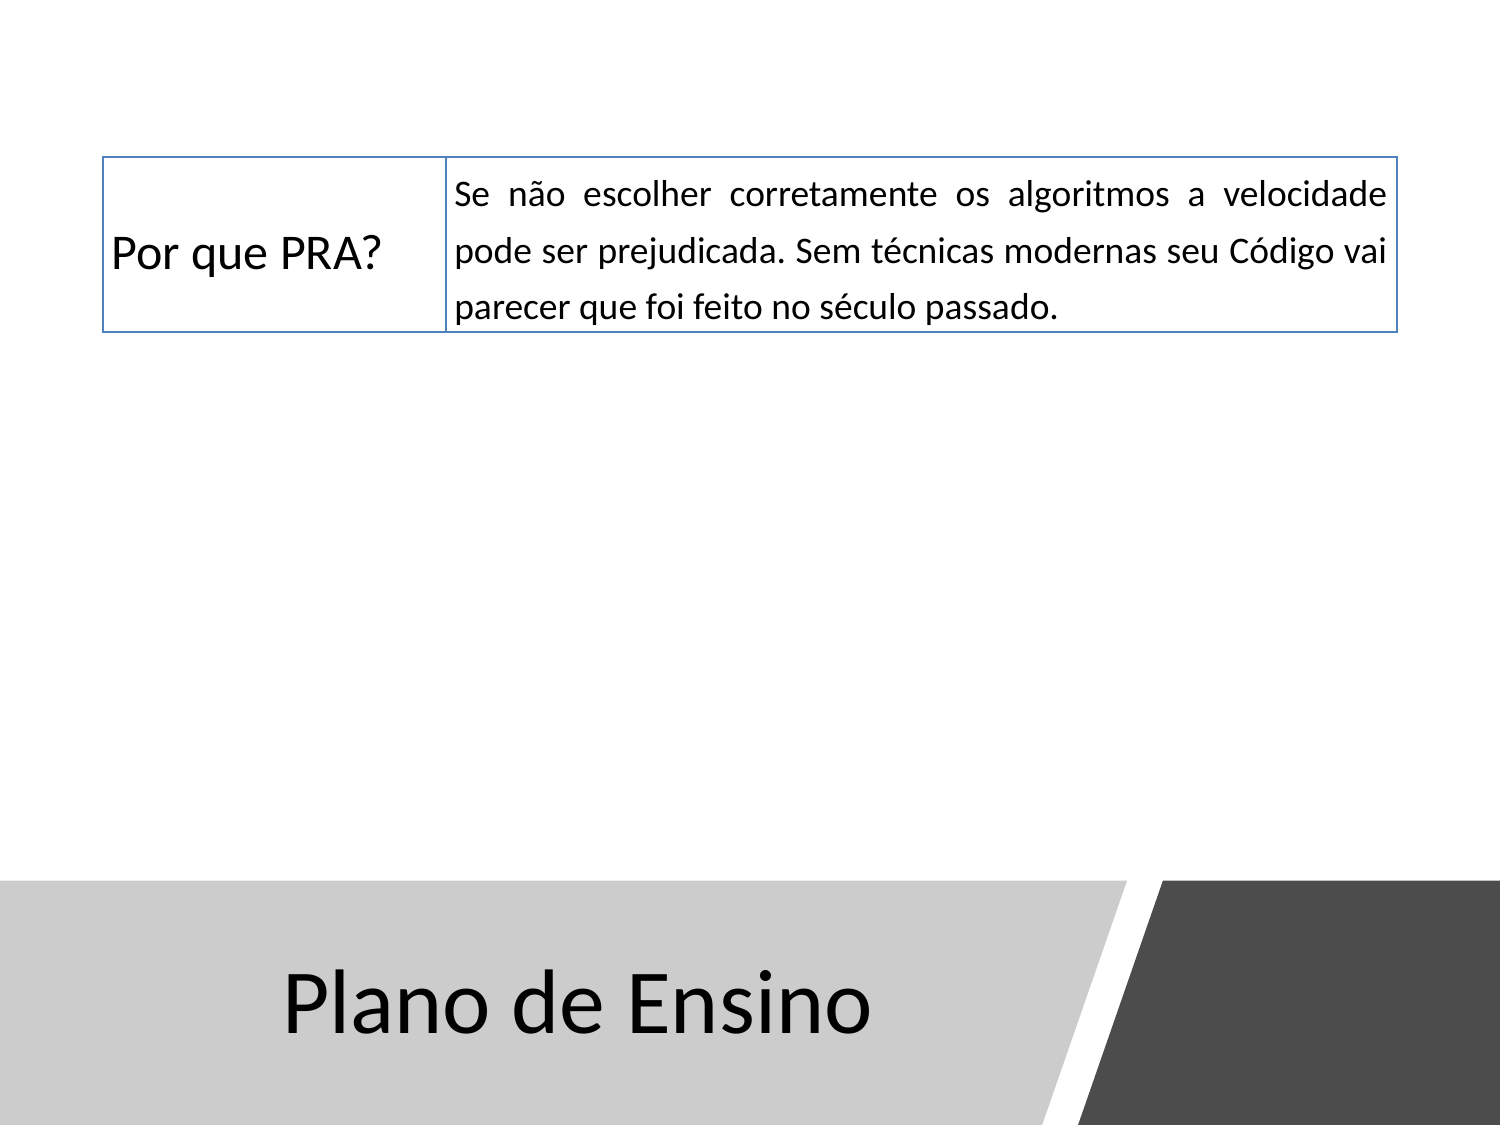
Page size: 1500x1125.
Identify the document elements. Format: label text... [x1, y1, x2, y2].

text_box [0, 878, 1130, 1125]
title Plano de Ensino [103, 907, 1053, 1087]
text_box [1076, 878, 1500, 1125]
table_header Se não escolher corretamente os algoritmos a velocidade pode ser prejudicada. Sem técnicas modernas seu Código vai parecer que foi feito no século passado. [447, 158, 1396, 331]
table_header Por que PRA? [104, 158, 445, 331]
